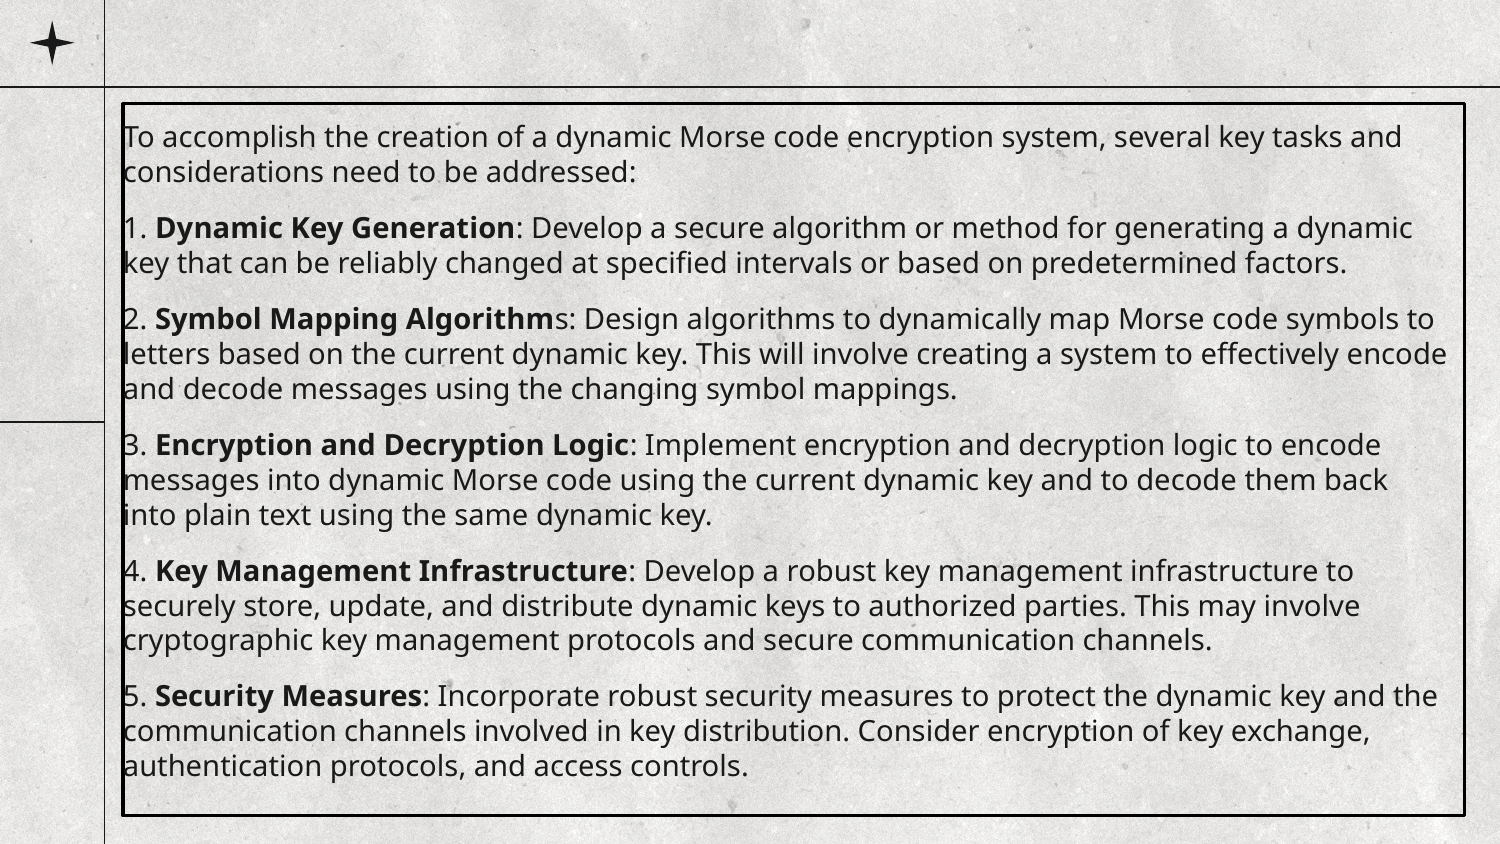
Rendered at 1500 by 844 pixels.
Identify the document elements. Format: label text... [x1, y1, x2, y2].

text_box [29, 20, 75, 66]
picture [0, 88, 104, 421]
list To accomplish the creation of a dynamic Morse code encryption system, several key tasks and considerations need to be addressed: 1. Dynamic Key Generation: Develop a secure algorithm or method for generating a dynamic key that can be reliably changed at specified intervals or based on predetermined factors. 2. Symbol Mapping Algorithms: Design algorithms to dynamically map Morse code symbols to letters based on the current dynamic key. This will involve creating a system to effectively encode and decode messages using the changing symbol mappings. 3. Encryption and Decryption Logic: Implement encryption and decryption logic to encode messages into dynamic Morse code using the current dynamic key and to decode them back into plain text using the same dynamic key. 4. Key Management Infrastructure: Develop a robust key management infrastructure to securely store, update, and distribute dynamic keys to authorized parties. This may involve cryptographic key management protocols and secure communication channels. 5. Security Measures: Incorporate robust security measures to protect the dynamic key and the communication channels involved in key distribution. Consider encryption of key exchange, authentication protocols, and access controls. [123, 103, 1465, 816]
picture [0, 0, 104, 86]
picture [105, 88, 1500, 844]
picture [0, 423, 104, 844]
picture [105, 0, 1500, 86]
